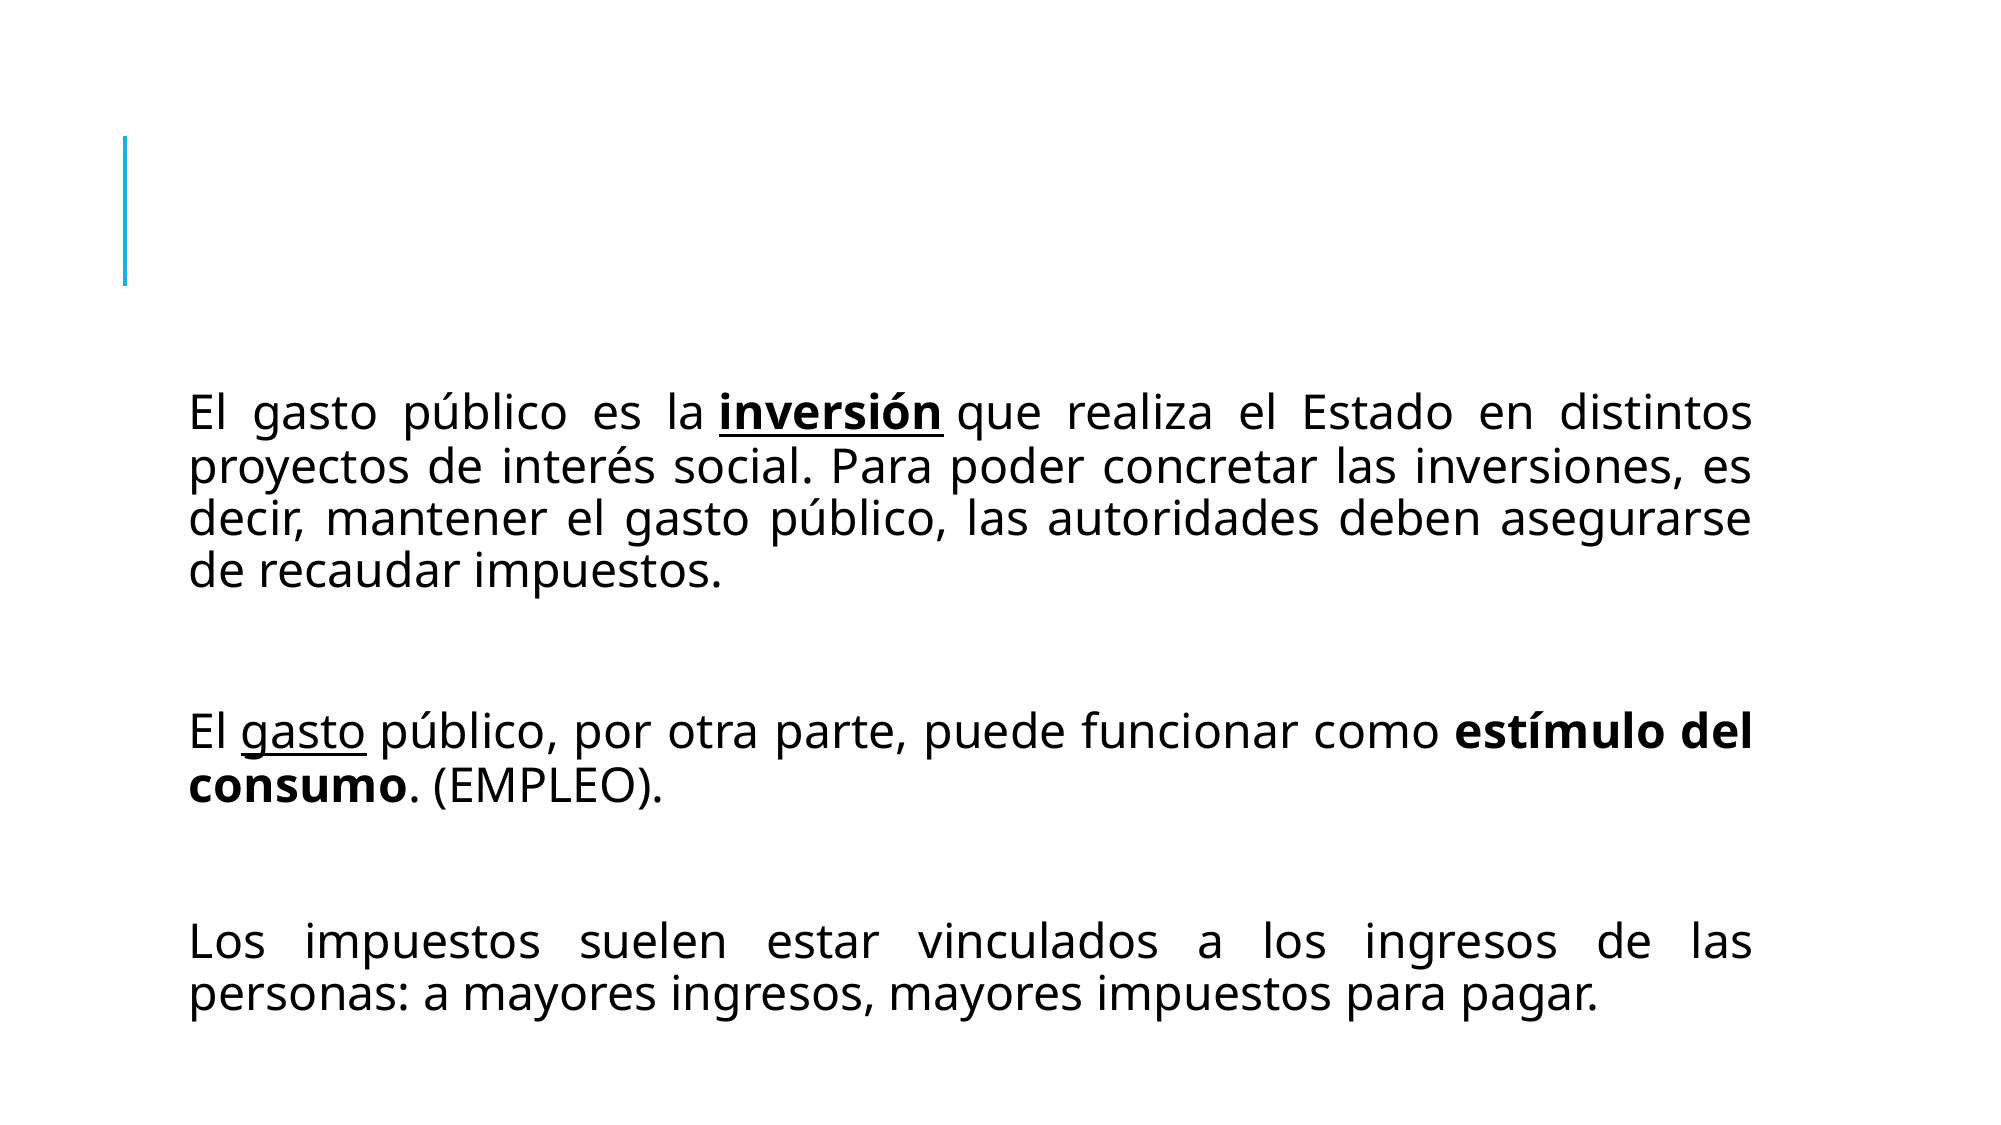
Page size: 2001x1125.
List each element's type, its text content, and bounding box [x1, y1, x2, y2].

list El gasto público es la inversión que realiza el Estado en distintos proyectos de interés social. Para poder concretar las inversiones, es decir, mantener el gasto público, las autoridades deben asegurarse de recaudar impuestos. El gasto público, por otra parte, puede funcionar como estímulo del consumo. (EMPLEO). Los impuestos suelen estar vinculados a los ingresos de las personas: a mayores ingresos, mayores impuestos para pagar. [168, 375, 1763, 1035]
